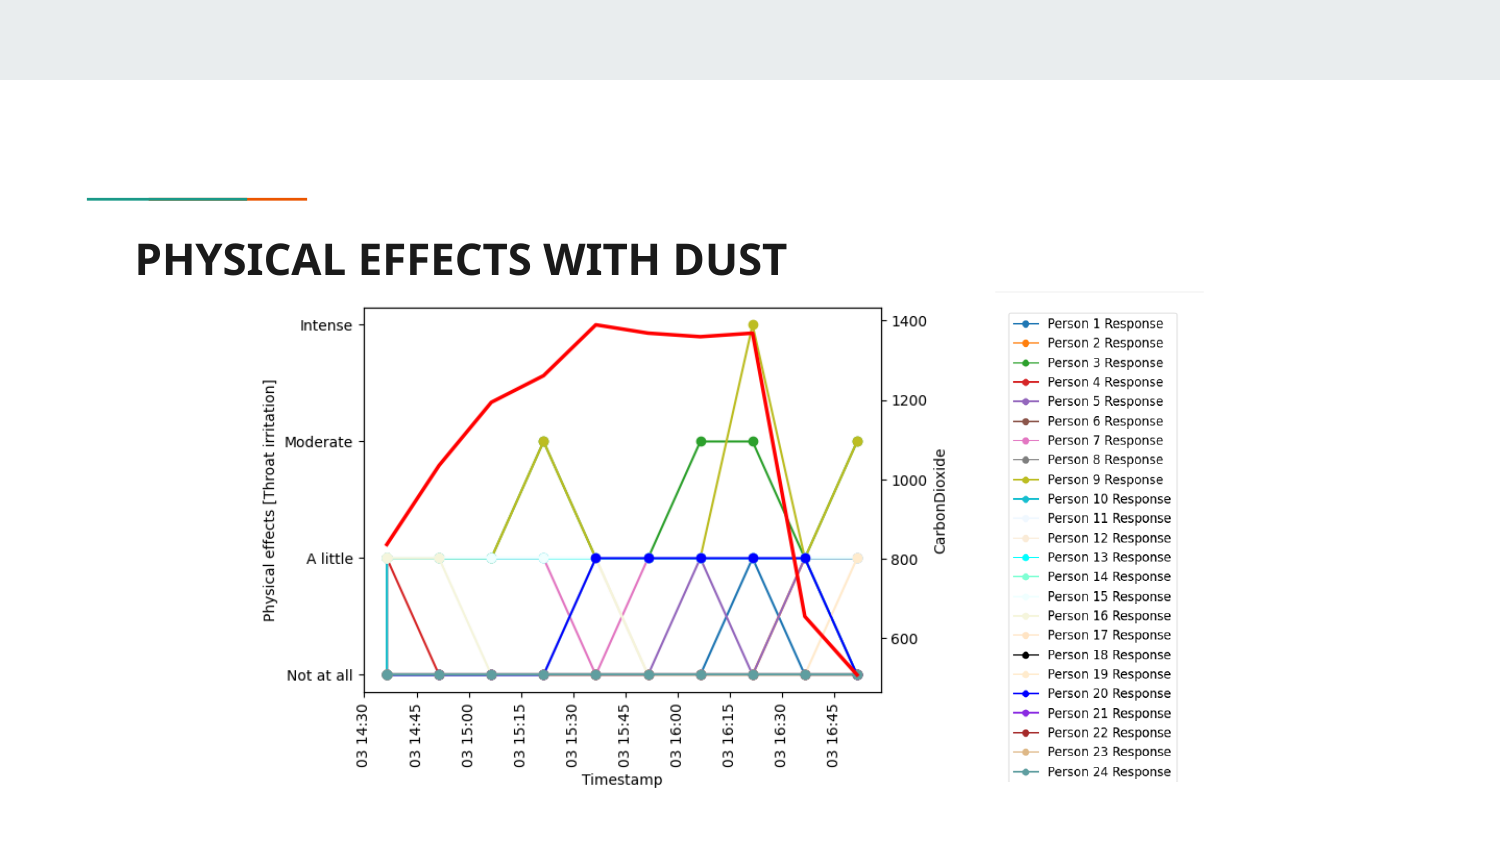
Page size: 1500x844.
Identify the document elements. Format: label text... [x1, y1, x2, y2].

title PHYSICAL EFFECTS WITH DUST [119, 216, 1381, 305]
picture [247, 291, 971, 813]
picture [995, 291, 1204, 782]
